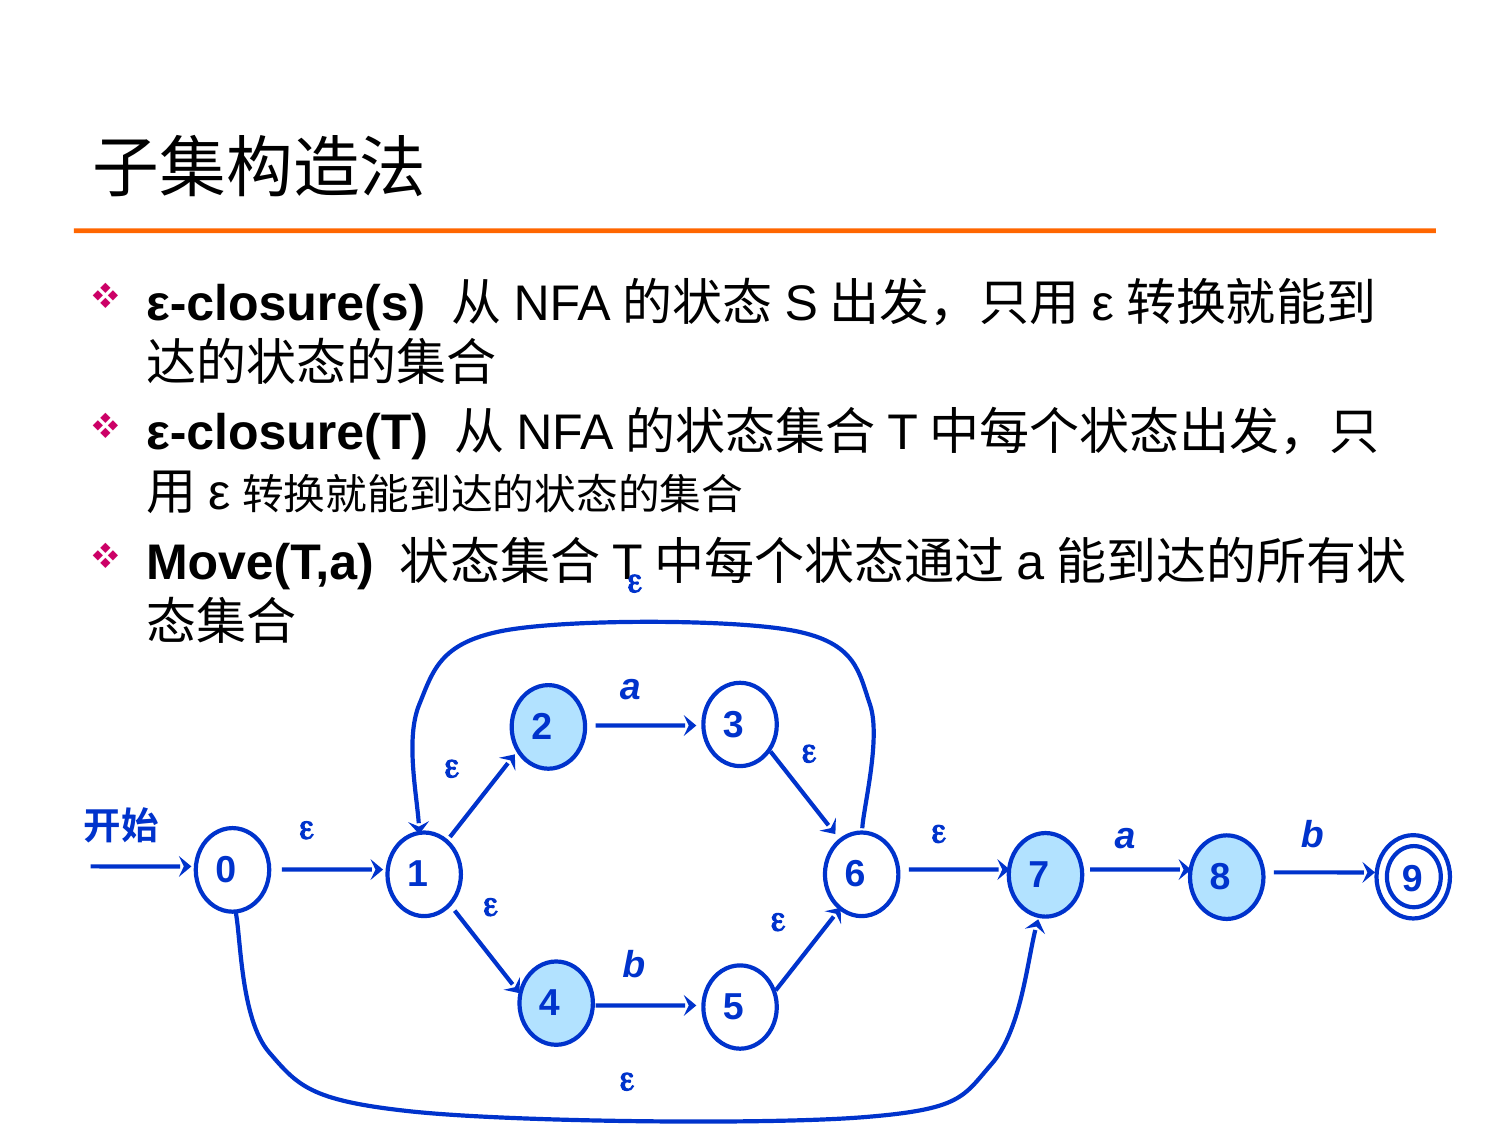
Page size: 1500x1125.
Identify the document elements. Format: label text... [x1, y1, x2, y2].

list ε-closure(s) 从NFA的状态S出发，只用ε转换就能到达的状态的集合 ε-closure(T) 从NFA的状态集合T中每个状态出发，只用ε转换就能到达的状态的集合 Move(T,a) 状态集合T中每个状态通过a能到达的所有状态集合 [75, 262, 1425, 548]
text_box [74, 549, 1451, 1125]
title 子集构造法 [77, 117, 1168, 214]
